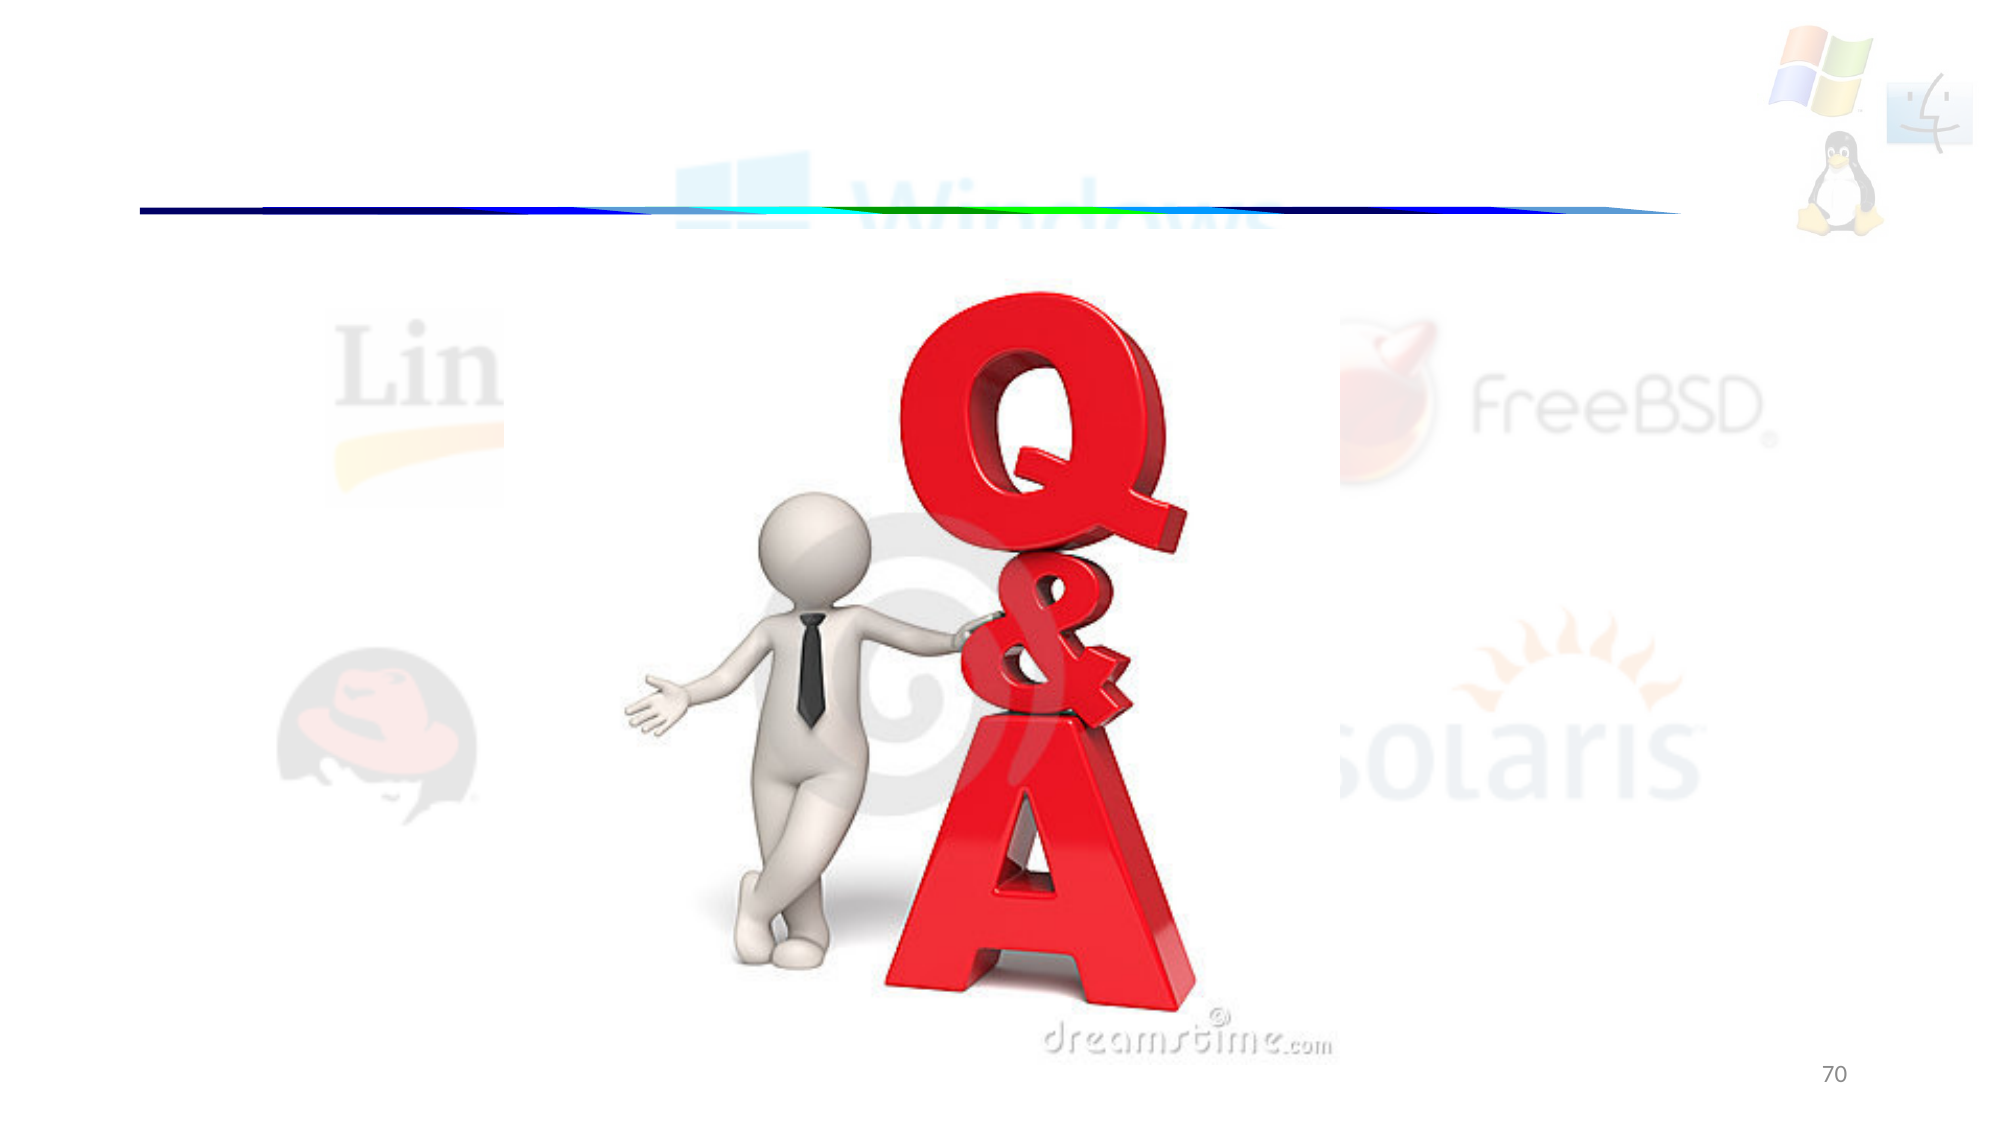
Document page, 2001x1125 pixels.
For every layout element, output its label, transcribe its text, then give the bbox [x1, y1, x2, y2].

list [504, 229, 1340, 1065]
slide_number 70 [1412, 1042, 1863, 1103]
picture [137, 21, 1981, 245]
